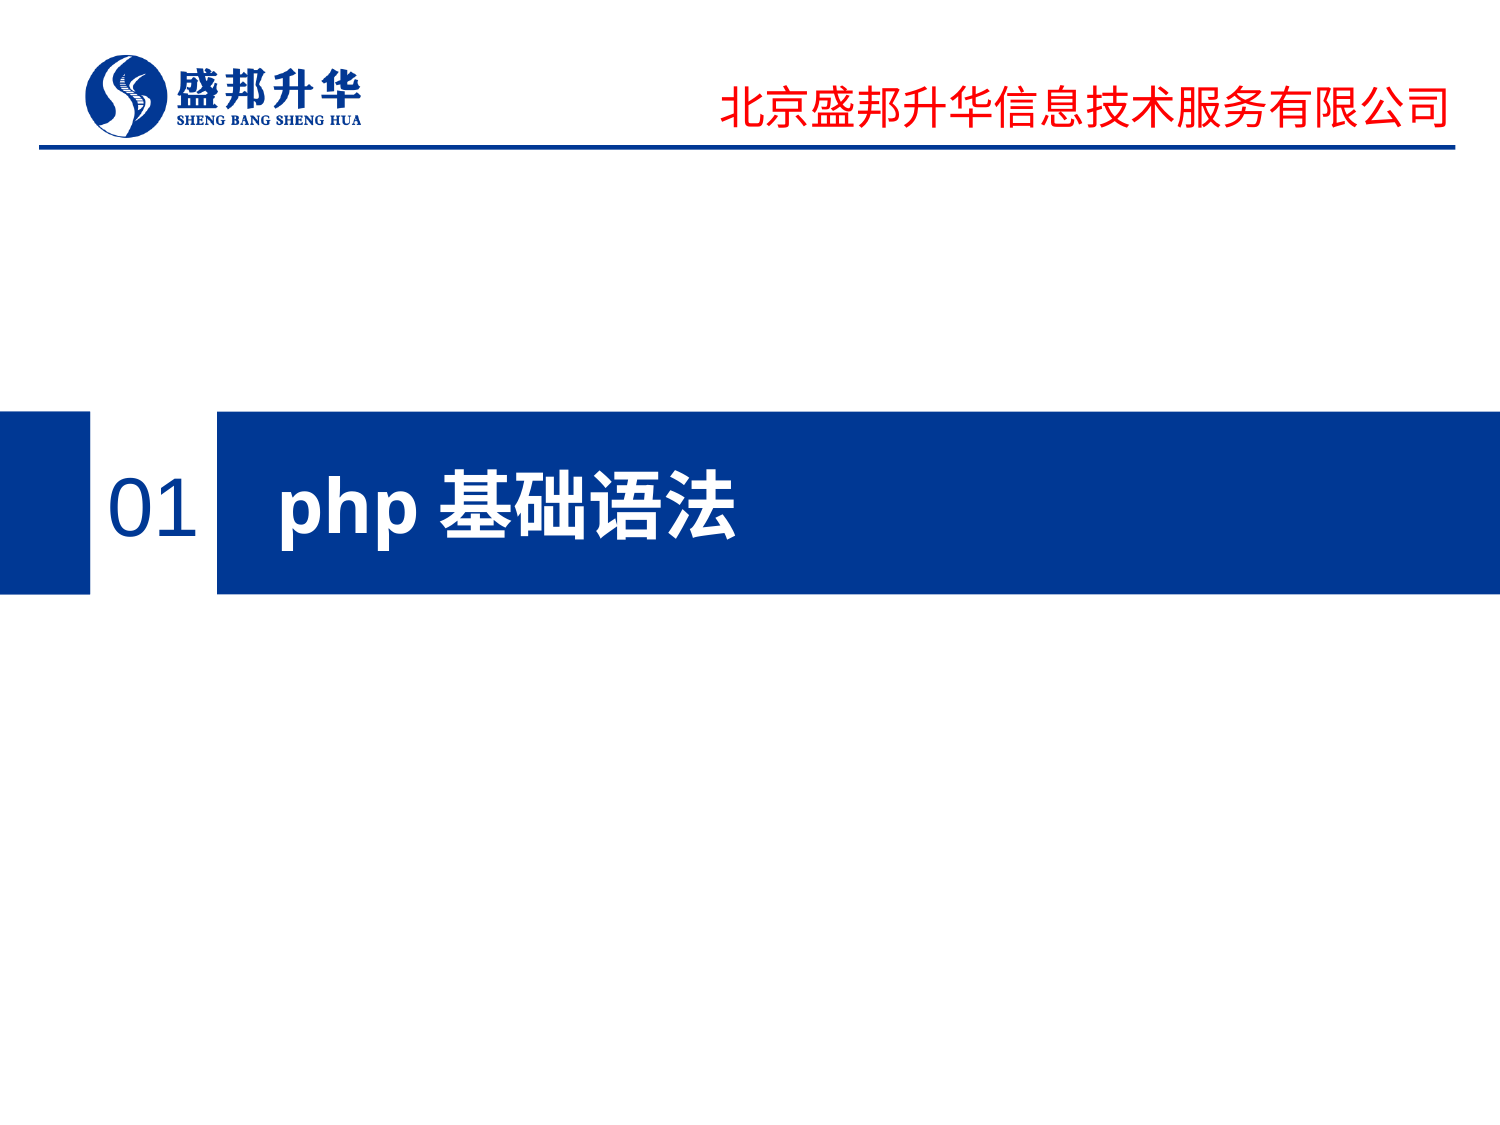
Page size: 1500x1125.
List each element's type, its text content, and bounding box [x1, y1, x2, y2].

picture [75, 44, 371, 145]
text_box [0, 411, 90, 595]
text_box 北京盛邦升华信息技术服务有限公司 [681, 81, 1467, 178]
text_box php基础语法 [218, 411, 1500, 595]
text_box 01 [90, 411, 218, 595]
